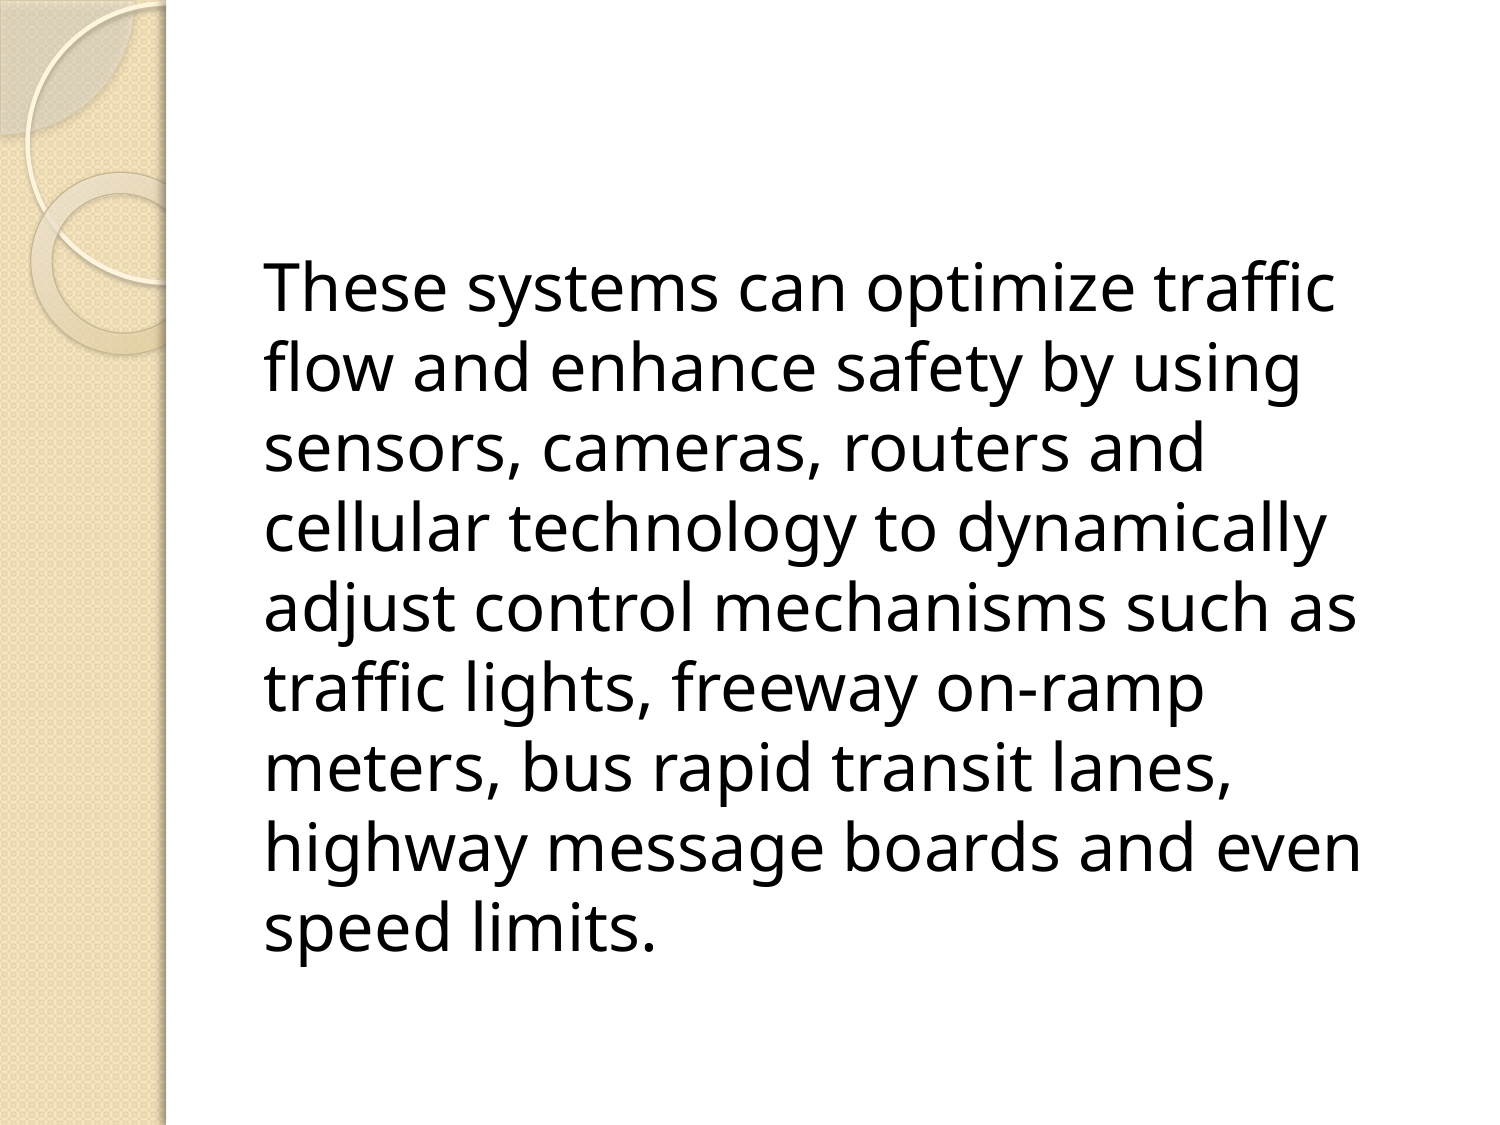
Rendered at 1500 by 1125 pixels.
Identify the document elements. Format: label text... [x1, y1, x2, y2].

list These systems can optimize traffic flow and enhance safety by using sensors, cameras, routers and cellular technology to dynamically adjust control mechanisms such as traffic lights, freeway on-ramp meters, bus rapid transit lanes, highway message boards and even speed limits. [235, 237, 1466, 1025]
